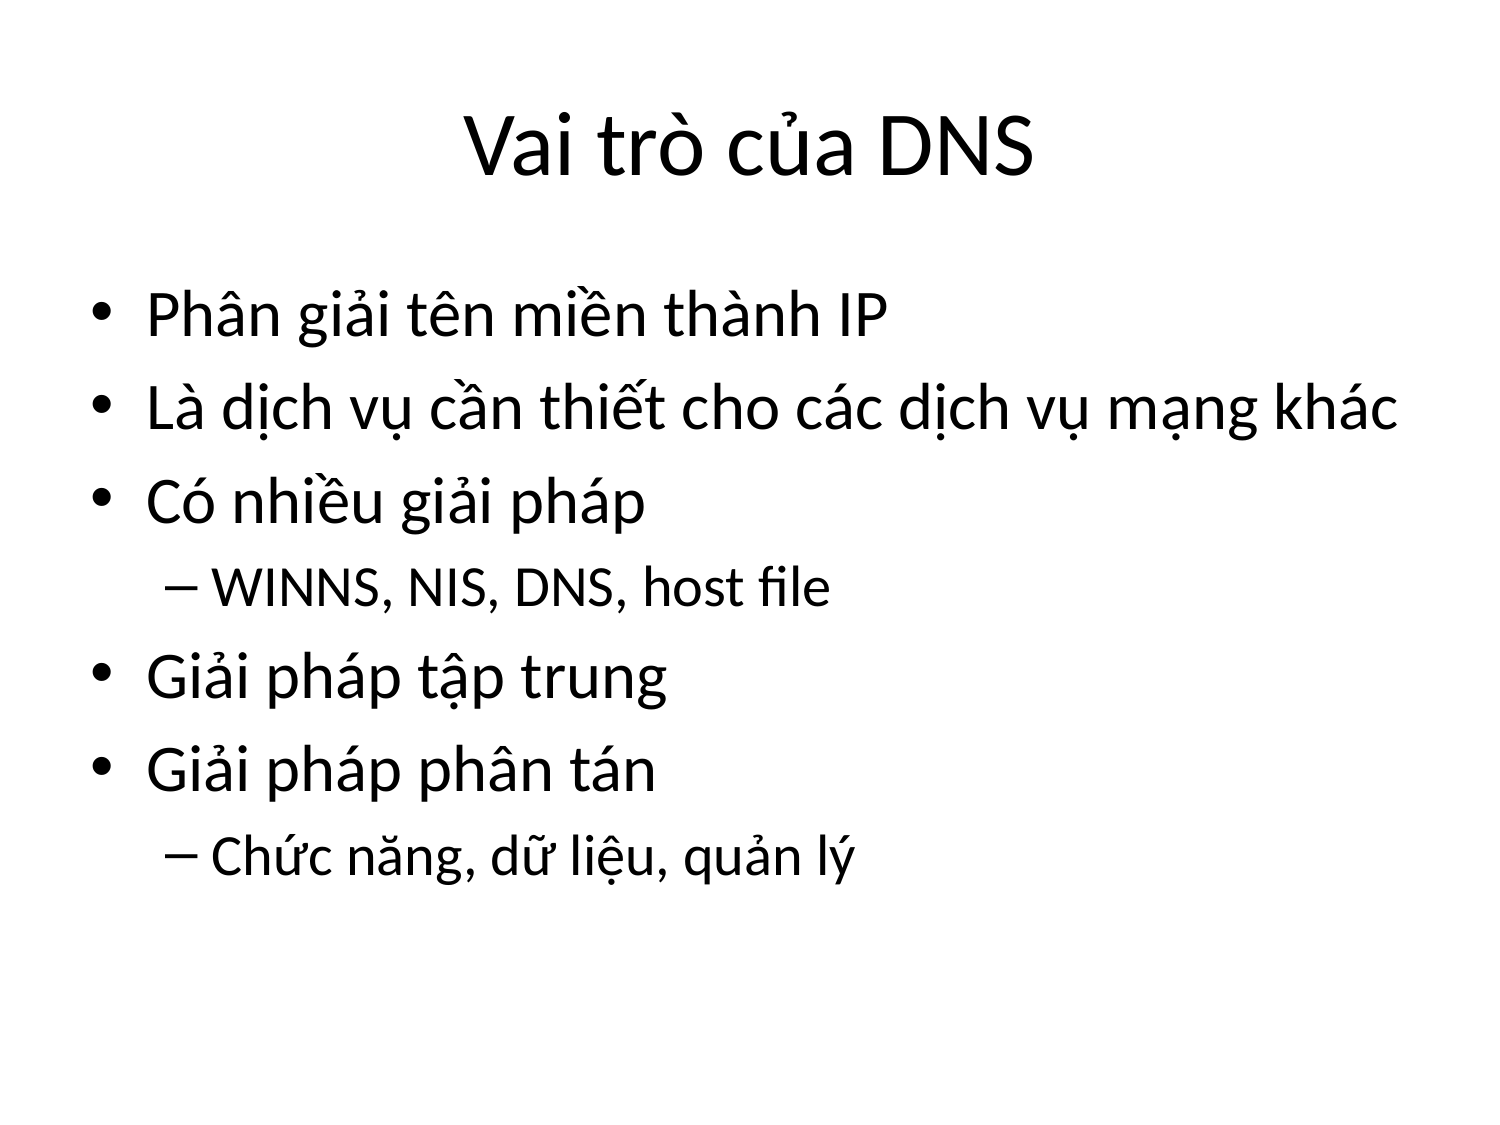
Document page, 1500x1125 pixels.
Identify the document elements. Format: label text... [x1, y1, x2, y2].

title Vai trò của DNS [75, 45, 1425, 233]
list Phân giải tên miền thành IP Là dịch vụ cần thiết cho các dịch vụ mạng khác Có nhiều giải pháp WINNS, NIS, DNS, host file Giải pháp tập trung Giải pháp phân tán Chức năng, dữ liệu, quản lý [75, 262, 1425, 1005]
